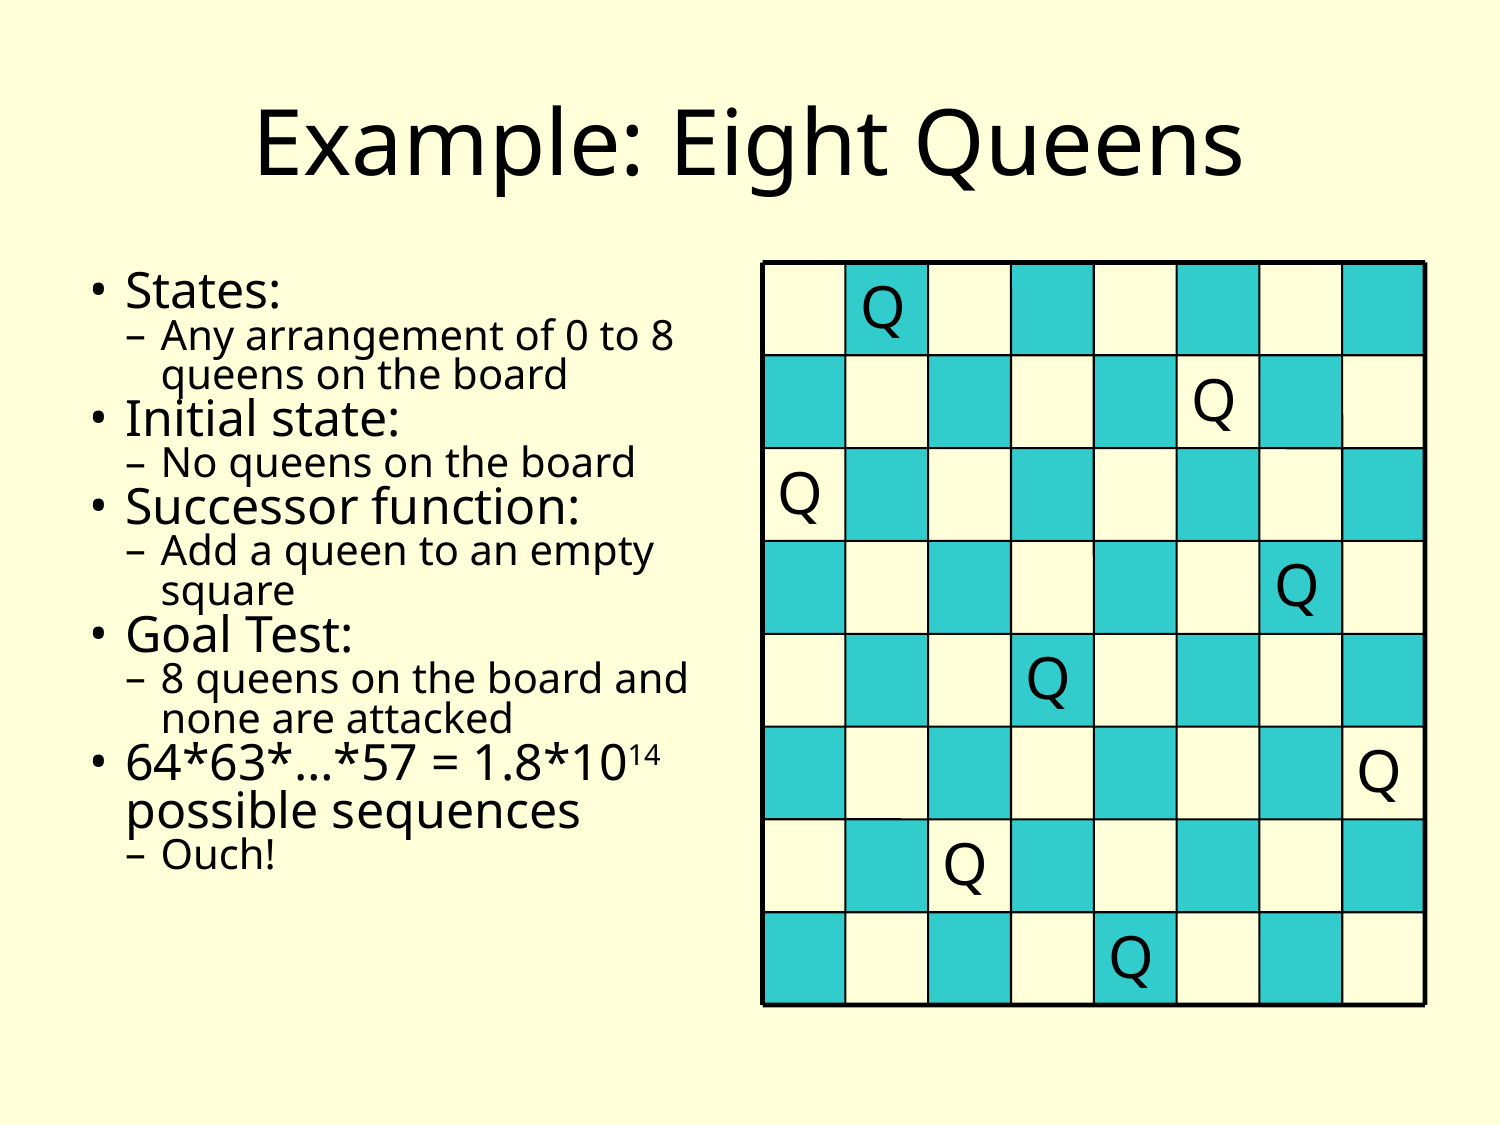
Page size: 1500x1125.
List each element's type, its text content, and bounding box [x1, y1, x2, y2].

text_box [929, 449, 1010, 540]
text_box [1012, 913, 1093, 1004]
text_box [1177, 263, 1259, 355]
text_box [1094, 449, 1176, 540]
text_box [929, 913, 1011, 1004]
text_box [929, 727, 1011, 819]
text_box [1343, 820, 1425, 912]
text_box [846, 541, 928, 633]
text_box [763, 913, 845, 1004]
text_box [1260, 820, 1342, 912]
text_box [1011, 263, 1093, 355]
text_box [929, 541, 1010, 633]
text_box [929, 356, 1010, 448]
text_box [1177, 449, 1259, 540]
text_box [1094, 820, 1176, 912]
text_box Q [1011, 634, 1093, 726]
text_box Q [763, 449, 845, 540]
text_box Q [1094, 913, 1176, 1004]
text_box [846, 820, 928, 912]
text_box [846, 913, 928, 1004]
text_box [1012, 727, 1093, 819]
text_box [1343, 541, 1425, 633]
text_box [929, 263, 1010, 355]
text_box Q [1260, 541, 1342, 633]
text_box [1094, 356, 1176, 448]
text_box [1260, 727, 1342, 819]
text_box [1011, 449, 1093, 540]
text_box [846, 727, 928, 819]
text_box Example: Eight Queens [74, 45, 1425, 233]
text_box [1260, 263, 1342, 355]
text_box [846, 356, 928, 448]
text_box [846, 634, 928, 726]
text_box Q [1177, 356, 1259, 448]
text_box [1011, 541, 1093, 633]
text_box [763, 634, 845, 726]
text_box [846, 449, 928, 540]
text_box [1094, 541, 1176, 633]
text_box Q [1343, 727, 1425, 819]
text_box [763, 541, 845, 633]
text_box [1343, 263, 1425, 355]
text_box [1177, 820, 1259, 912]
text_box [1260, 356, 1342, 448]
text_box [763, 820, 845, 912]
text_box States: Any arrangement of 0 to 8 queens on the board Initial state: No queens on the board Successor function: Add a queen to an empty square Goal Test: 8 queens on the board and none are attacked 64*63*…*57 = 1.8*1014 possible sequences Ouch! [74, 262, 738, 1005]
text_box [1260, 913, 1342, 1004]
text_box [1011, 356, 1093, 448]
text_box [1177, 913, 1259, 1004]
text_box [1177, 541, 1259, 633]
text_box [1177, 727, 1259, 819]
text_box [1177, 634, 1259, 726]
text_box [1260, 634, 1342, 726]
text_box [1012, 820, 1093, 912]
text_box [1094, 727, 1176, 819]
text_box [1343, 356, 1425, 448]
text_box [1343, 913, 1425, 1004]
text_box [1343, 449, 1425, 540]
text_box [1094, 634, 1176, 726]
text_box [763, 356, 845, 448]
text_box Q [929, 820, 1011, 912]
text_box [1094, 263, 1176, 355]
text_box [763, 263, 845, 355]
text_box [1260, 449, 1342, 540]
text_box [1343, 634, 1425, 726]
text_box Q [846, 263, 928, 355]
text_box [763, 727, 845, 819]
text_box [929, 634, 1011, 726]
